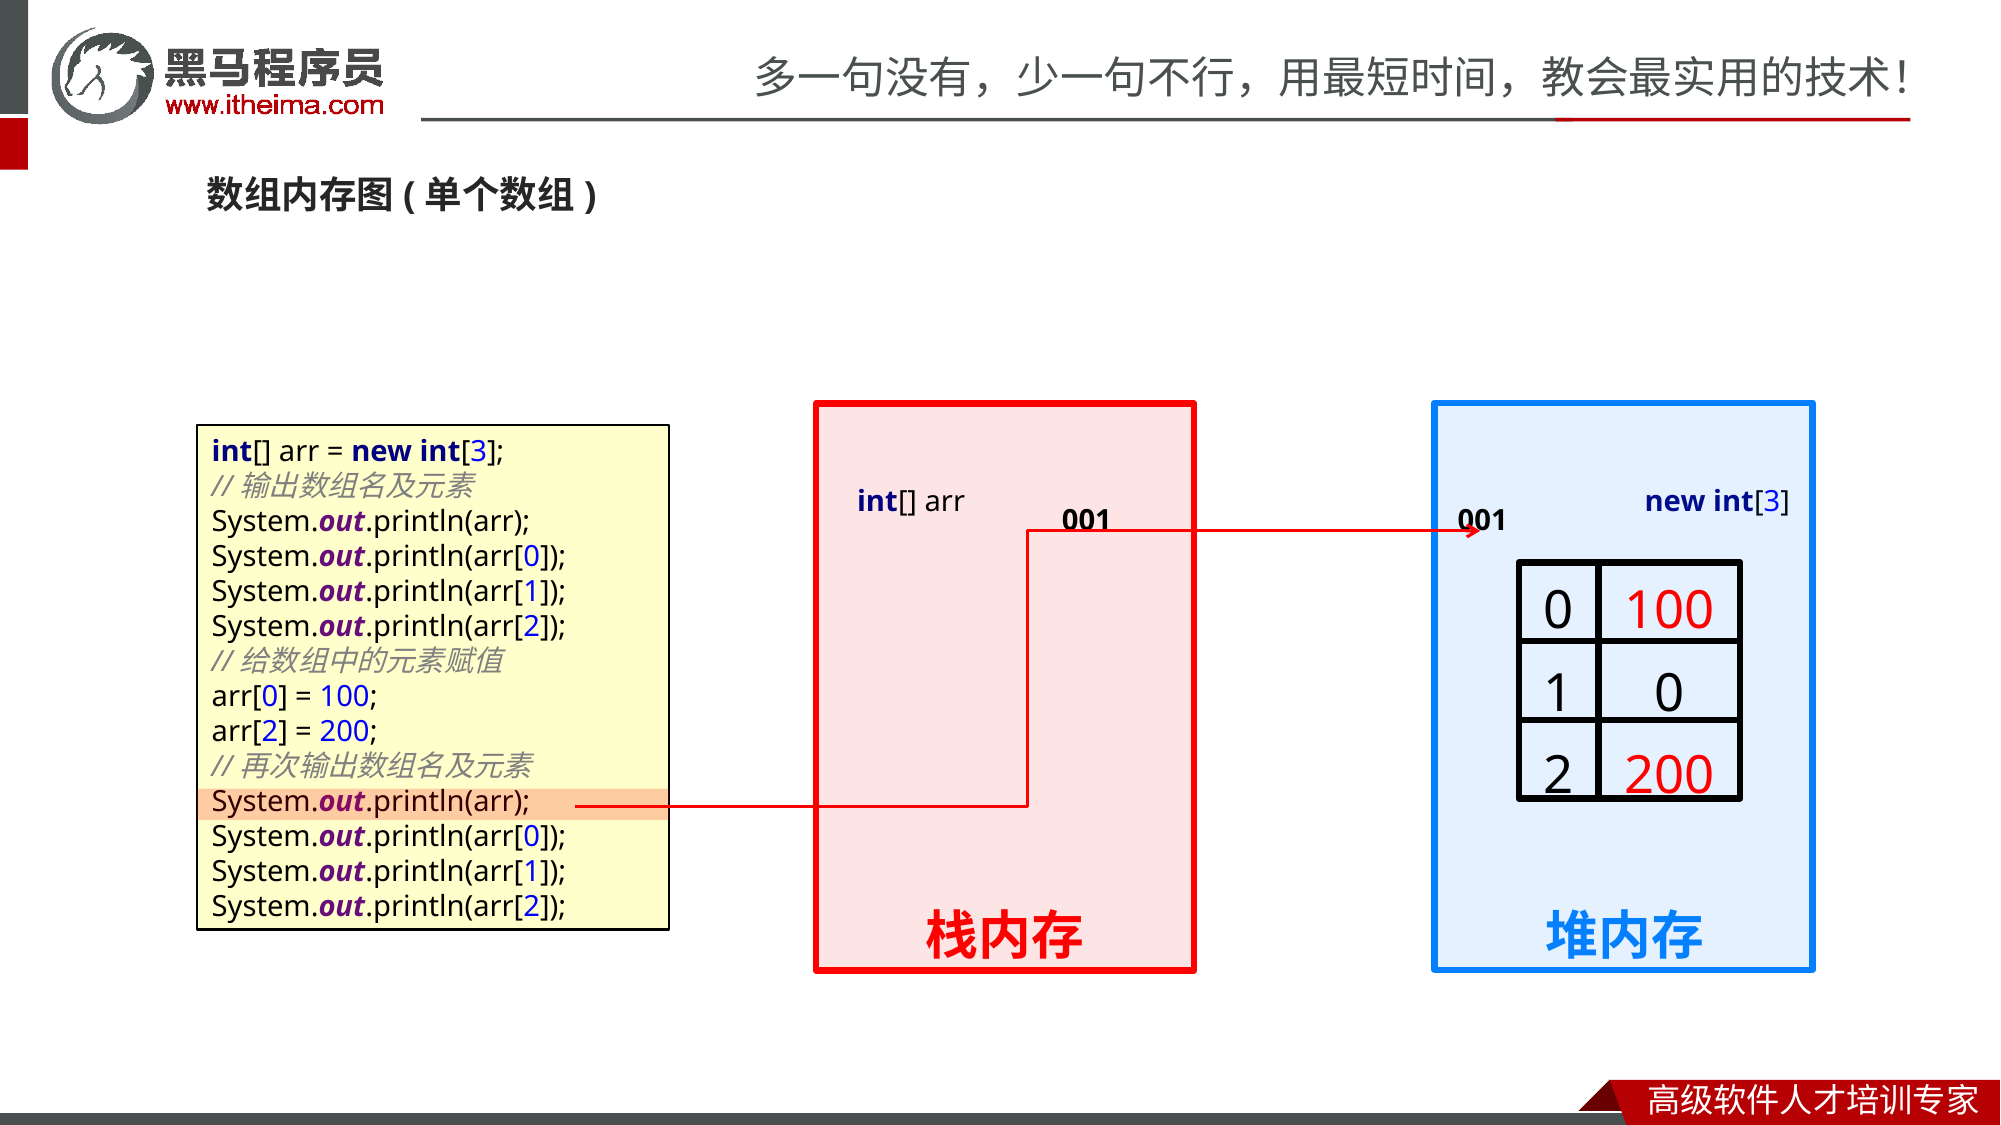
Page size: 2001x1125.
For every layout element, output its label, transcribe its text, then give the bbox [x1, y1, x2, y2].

text_box 001 [1443, 476, 1552, 544]
text_box 0 1 2 [1517, 722, 1601, 801]
text_box [195, 786, 671, 822]
text_box [1432, 401, 1815, 972]
text_box [814, 401, 1196, 529]
text_box 001 [1047, 476, 1156, 529]
text_box int[] arr = new int[3]; //输出数组名及元素 System.out.println(arr); System.out.println(arr[0]); System.out.println(arr[1]); System.out.println(arr[2]); //给数组中的元素赋值 arr[0] = 100; arr[2] = 200; //再次输出数组名及元素 System.out.println(arr); System.out.println(arr[0]); System.out.println(arr[1]); System.out.println(arr[2]); [196, 425, 669, 786]
text_box [1517, 639, 1601, 722]
text_box 0 1 2 [1517, 560, 1601, 639]
list 数组内存图(单个数组) [116, 154, 1880, 239]
text_box 100 0 200 [1601, 722, 1742, 801]
text_box int[] arr new int[3] [842, 422, 1432, 529]
picture [50, 26, 384, 125]
text_box [814, 815, 1196, 972]
text_box int[] arr = new int[3]; //输出数组名及元素 System.out.println(arr); System.out.println(arr[0]); System.out.println(arr[1]); System.out.println(arr[2]); //给数组中的元素赋值 arr[0] = 100; arr[2] = 200; //再次输出数组名及元素 System.out.println(arr); System.out.println(arr[0]); System.out.println(arr[1]); System.out.println(arr[2]); [196, 822, 669, 930]
text_box 堆内存 [1522, 862, 1728, 973]
text_box int[] arr new int[3] [1815, 422, 1820, 578]
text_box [574, 530, 1481, 807]
text_box [1601, 639, 1742, 722]
text_box 100 0 200 [1601, 560, 1742, 639]
text_box 栈内存 [902, 863, 1108, 973]
